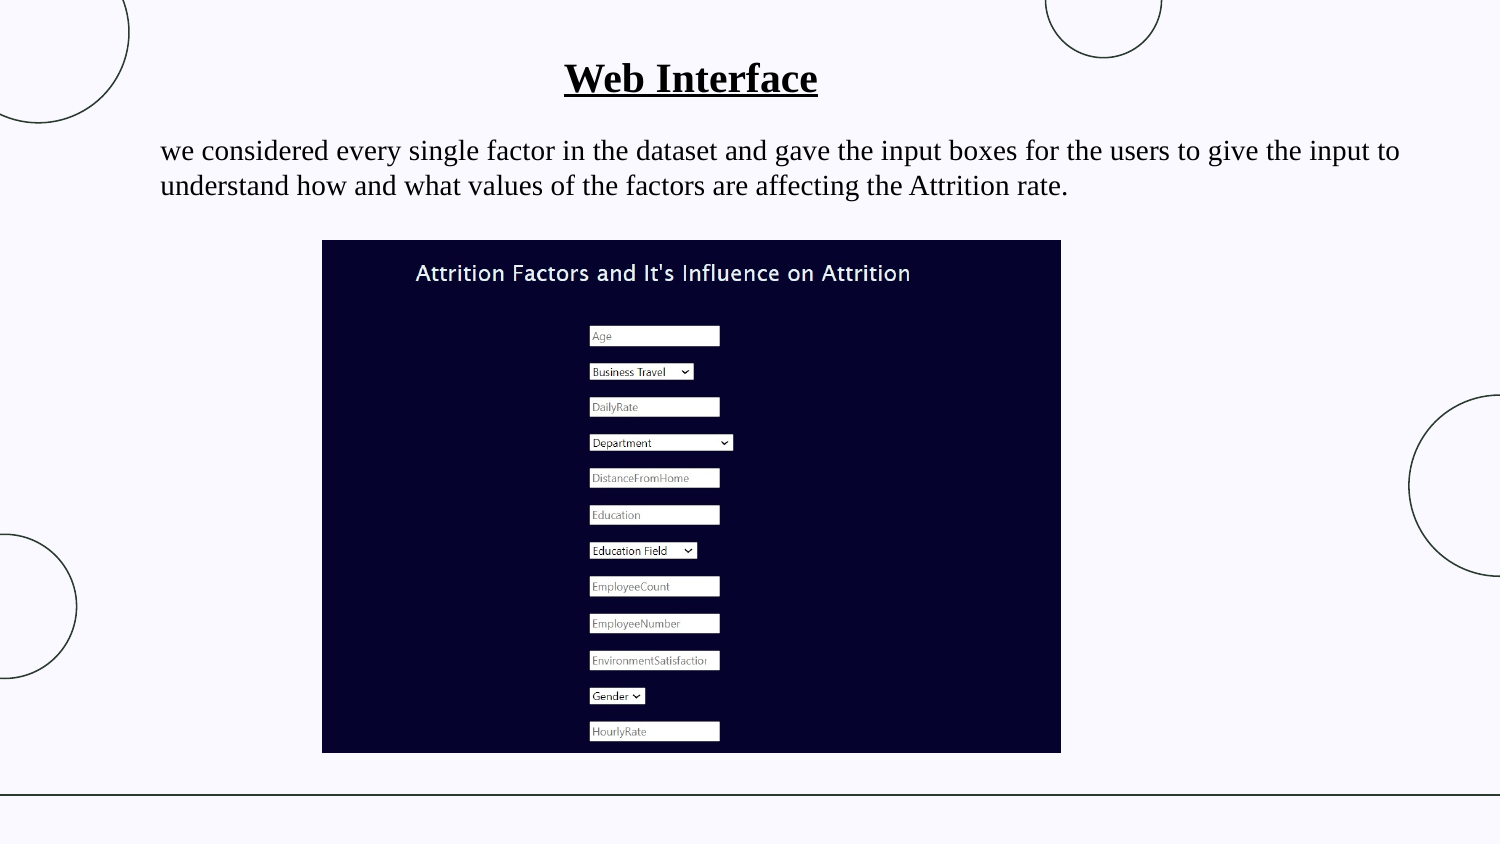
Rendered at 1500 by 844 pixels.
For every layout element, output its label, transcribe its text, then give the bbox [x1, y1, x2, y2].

picture [321, 240, 1061, 754]
text_box we considered every single factor in the dataset and gave the input boxes for the users to give the input to understand how and what values of the factors are affecting the Attrition rate. [145, 124, 1417, 209]
text_box Web Interface [452, 43, 930, 108]
